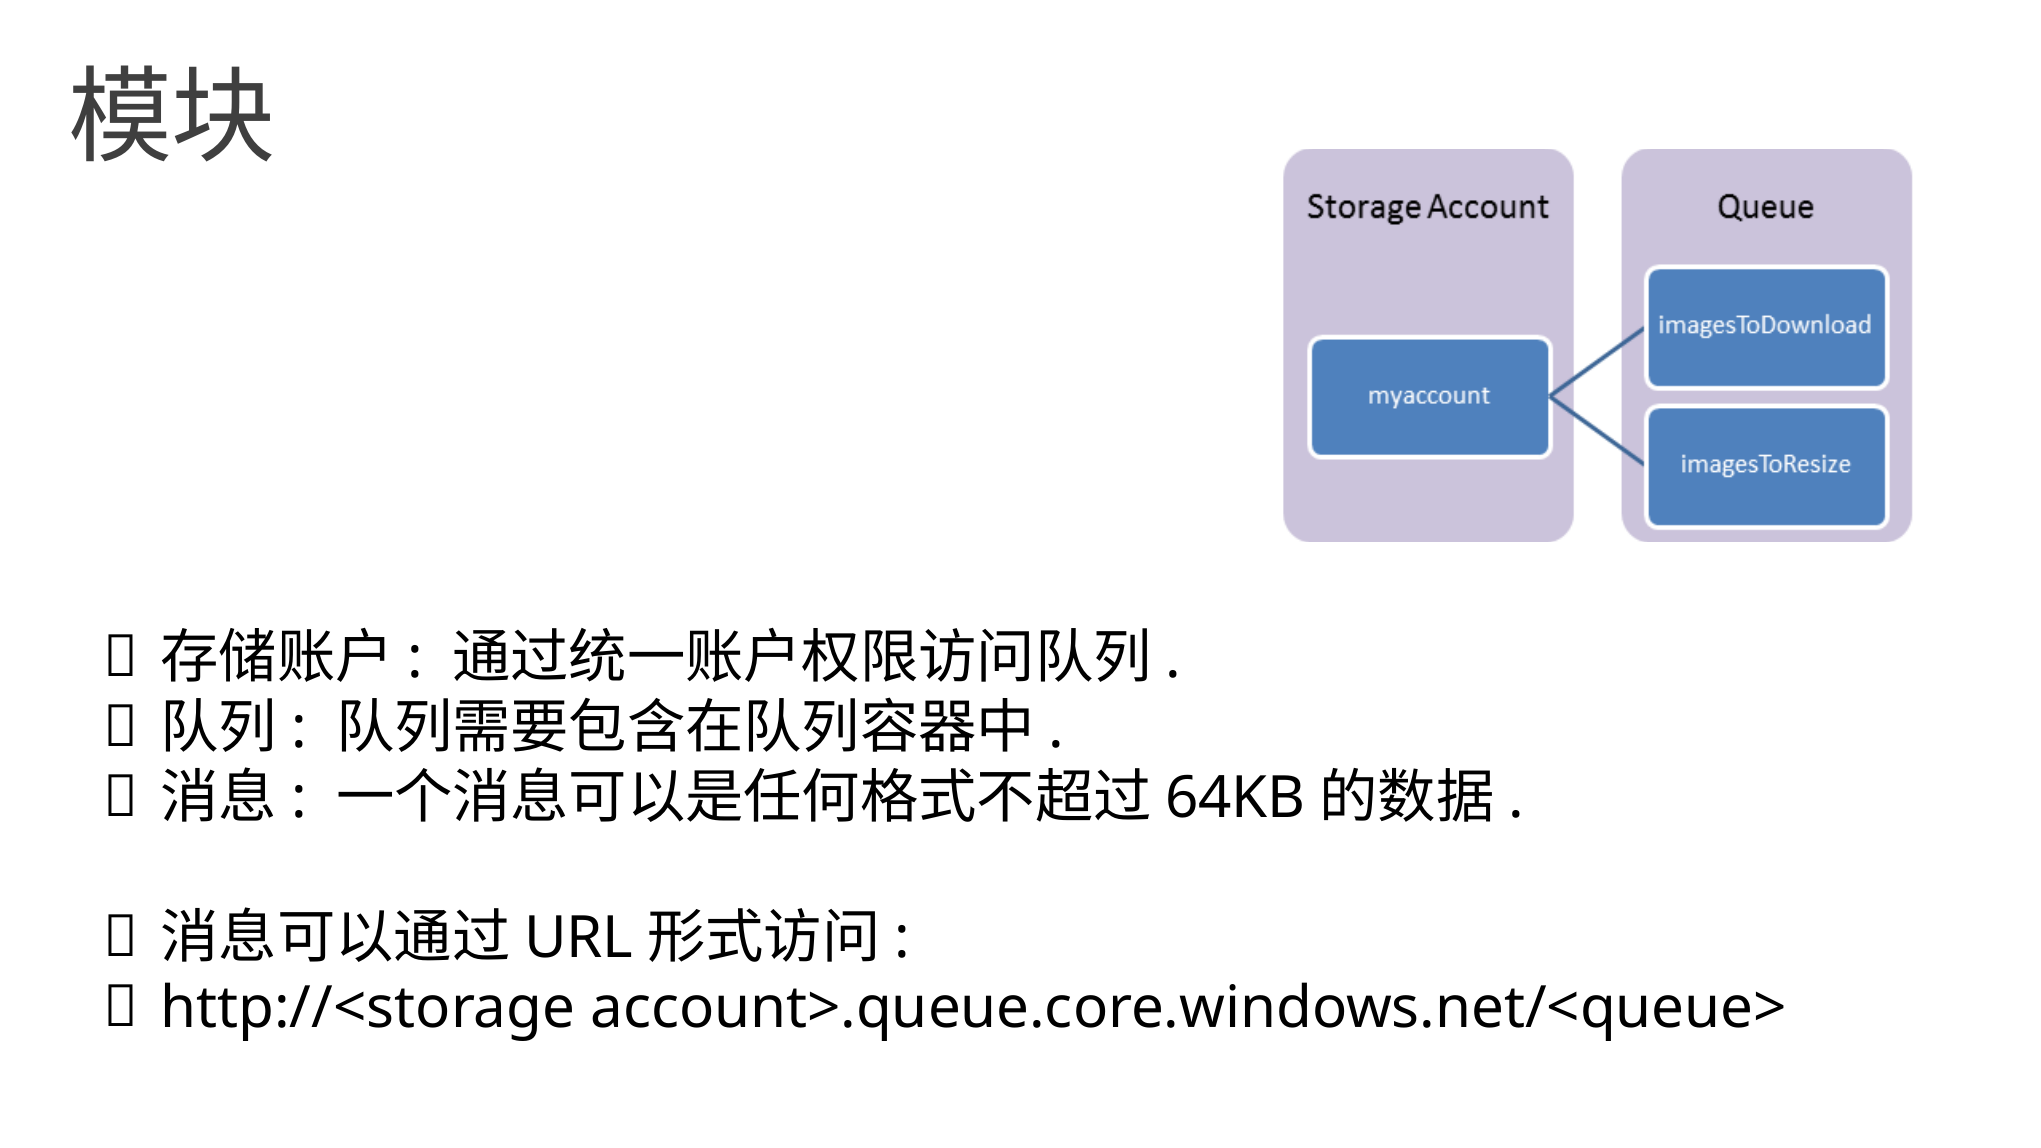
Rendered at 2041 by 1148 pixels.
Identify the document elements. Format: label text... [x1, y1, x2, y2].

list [1282, 148, 1915, 543]
text_box 存储账户: 通过统一账户权限访问队列. 队列: 队列需要包含在队列容器中. 消息: 一个消息可以是任何格式不超过64KB的数据. 消息可以通过URL形式访问: http://<storage account>.queue.core.windows.net/<queue> [88, 612, 1952, 1047]
title 模块 [45, 48, 1996, 199]
